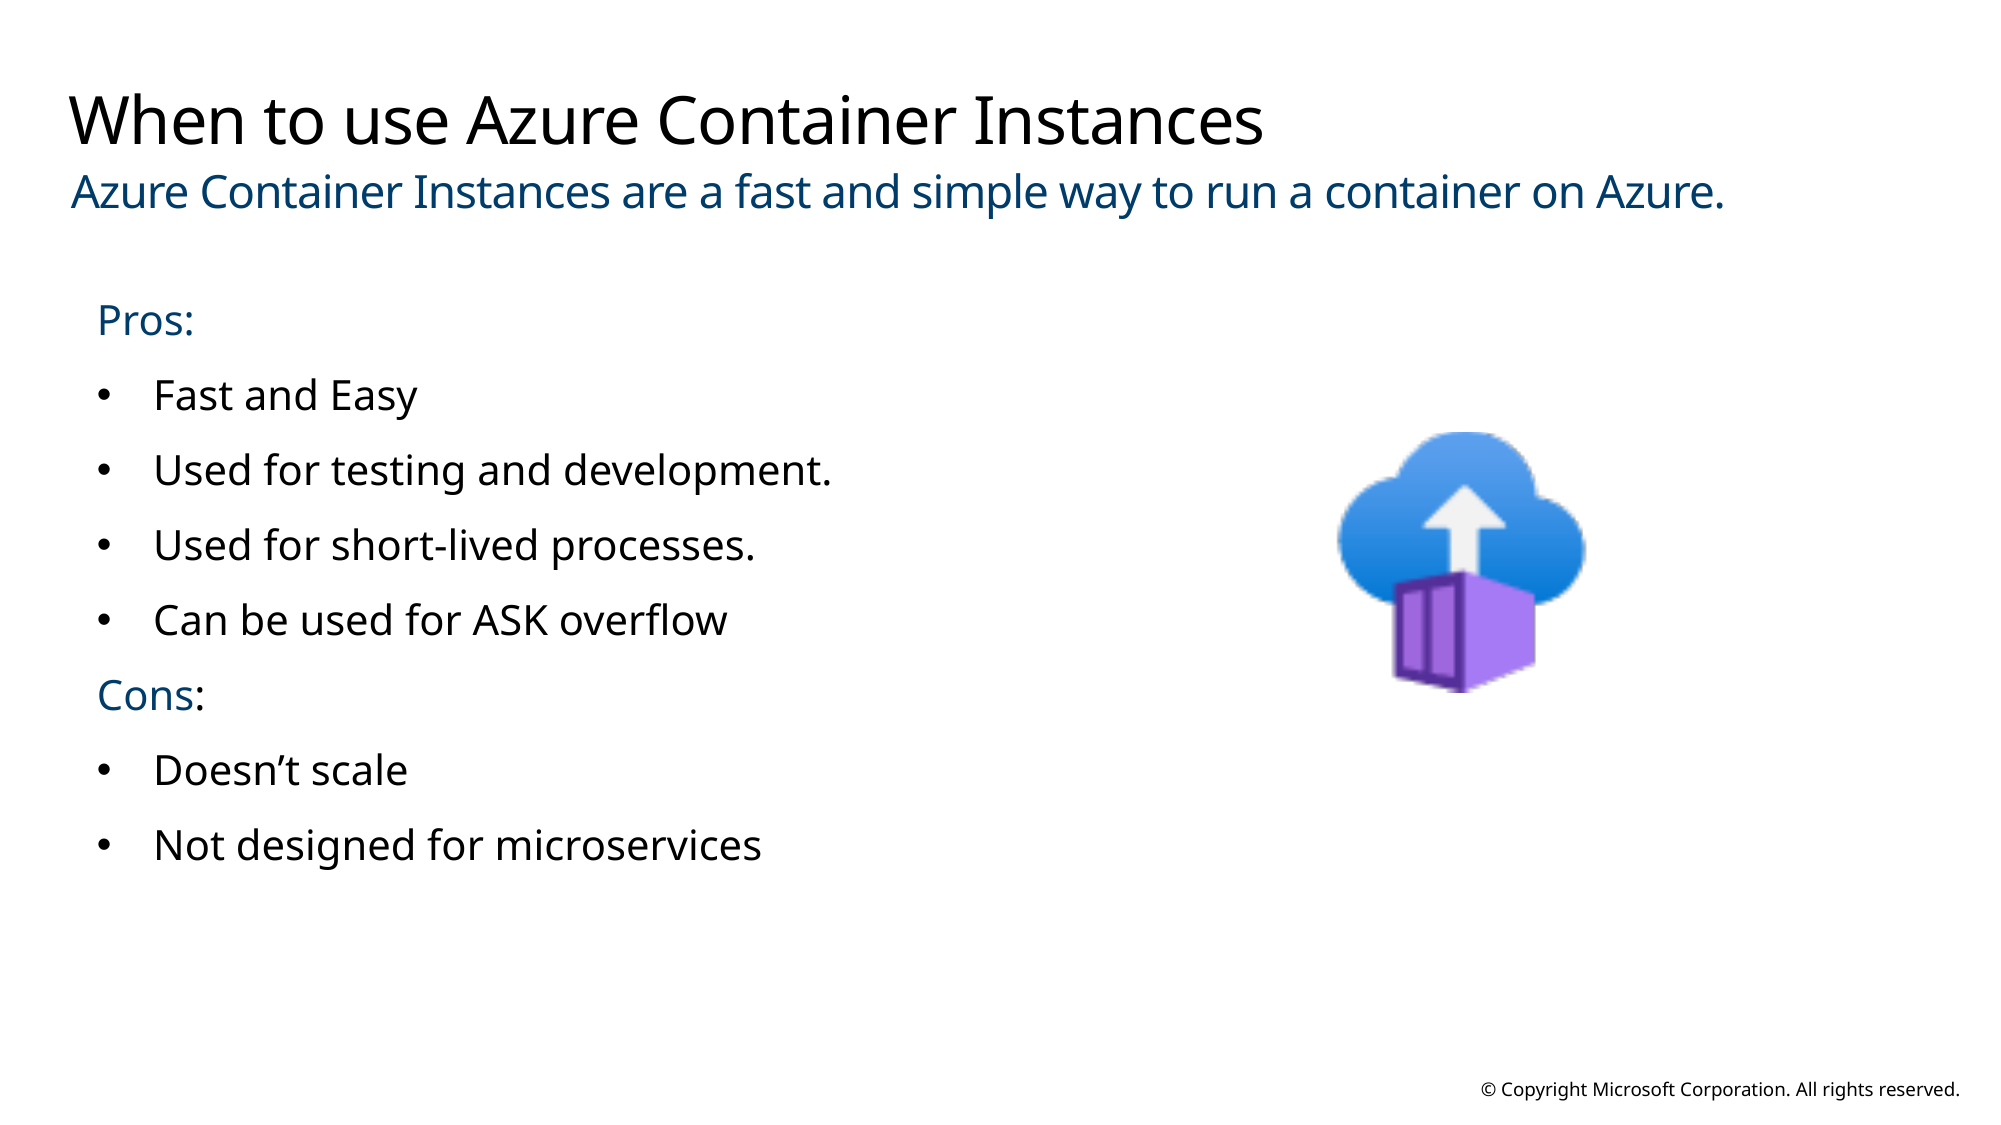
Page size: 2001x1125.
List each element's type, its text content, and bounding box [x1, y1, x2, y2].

title When to use Azure Container Instances [68, 72, 1930, 178]
text_box Pros: Fast and Easy Used for testing and development. Used for short-lived processes. Can be used for ASK overflow Cons: Doesn’t scale Not designed for microservices [82, 286, 936, 877]
picture [1332, 431, 1594, 694]
list Azure Container Instances are a fast and simple way to run a container on Azure. [70, 162, 1932, 234]
